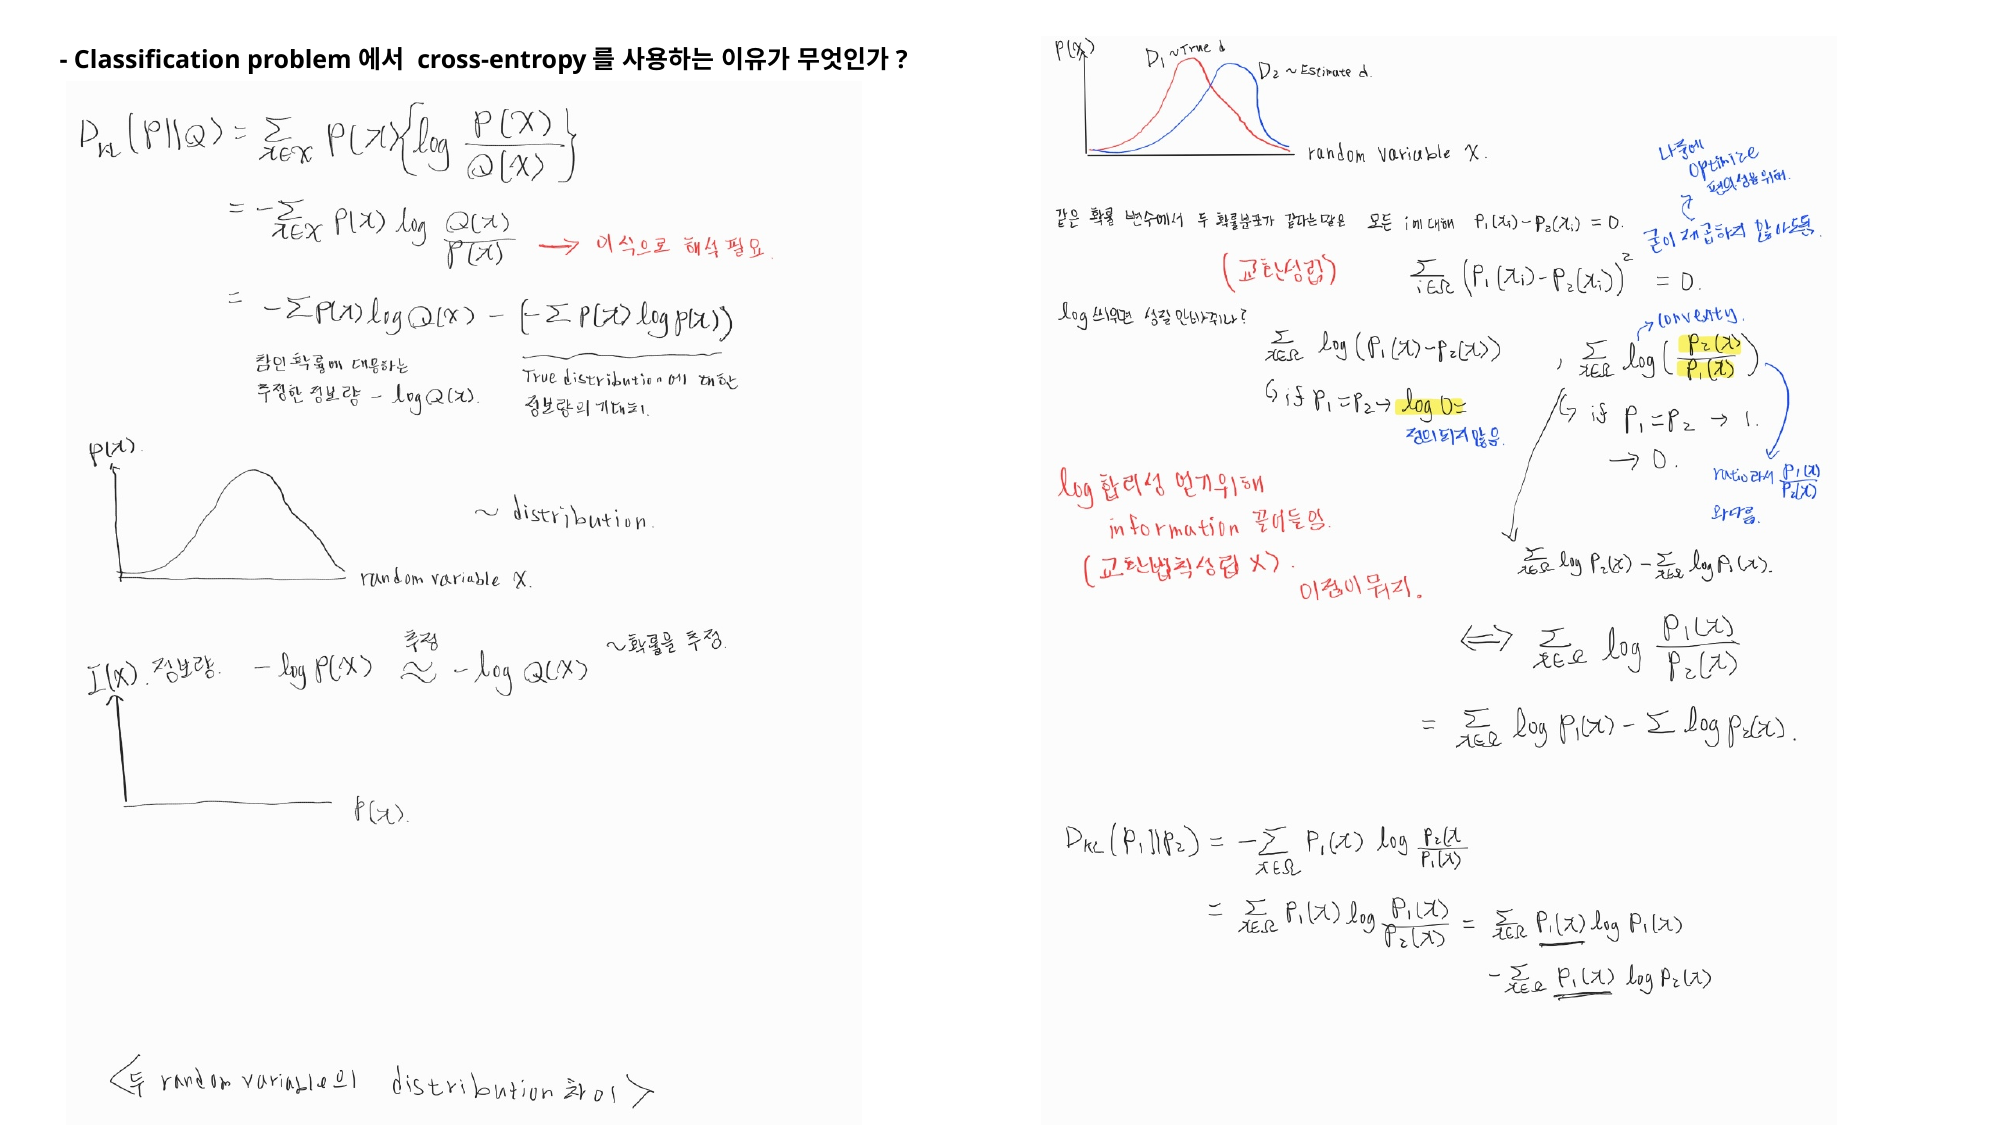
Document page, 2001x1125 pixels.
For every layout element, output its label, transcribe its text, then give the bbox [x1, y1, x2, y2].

text_box - Classification problem에서 cross-entropy를 사용하는 이유가 무엇인가? [44, 36, 923, 81]
picture [66, 81, 862, 1125]
picture [1040, 36, 1837, 1125]
